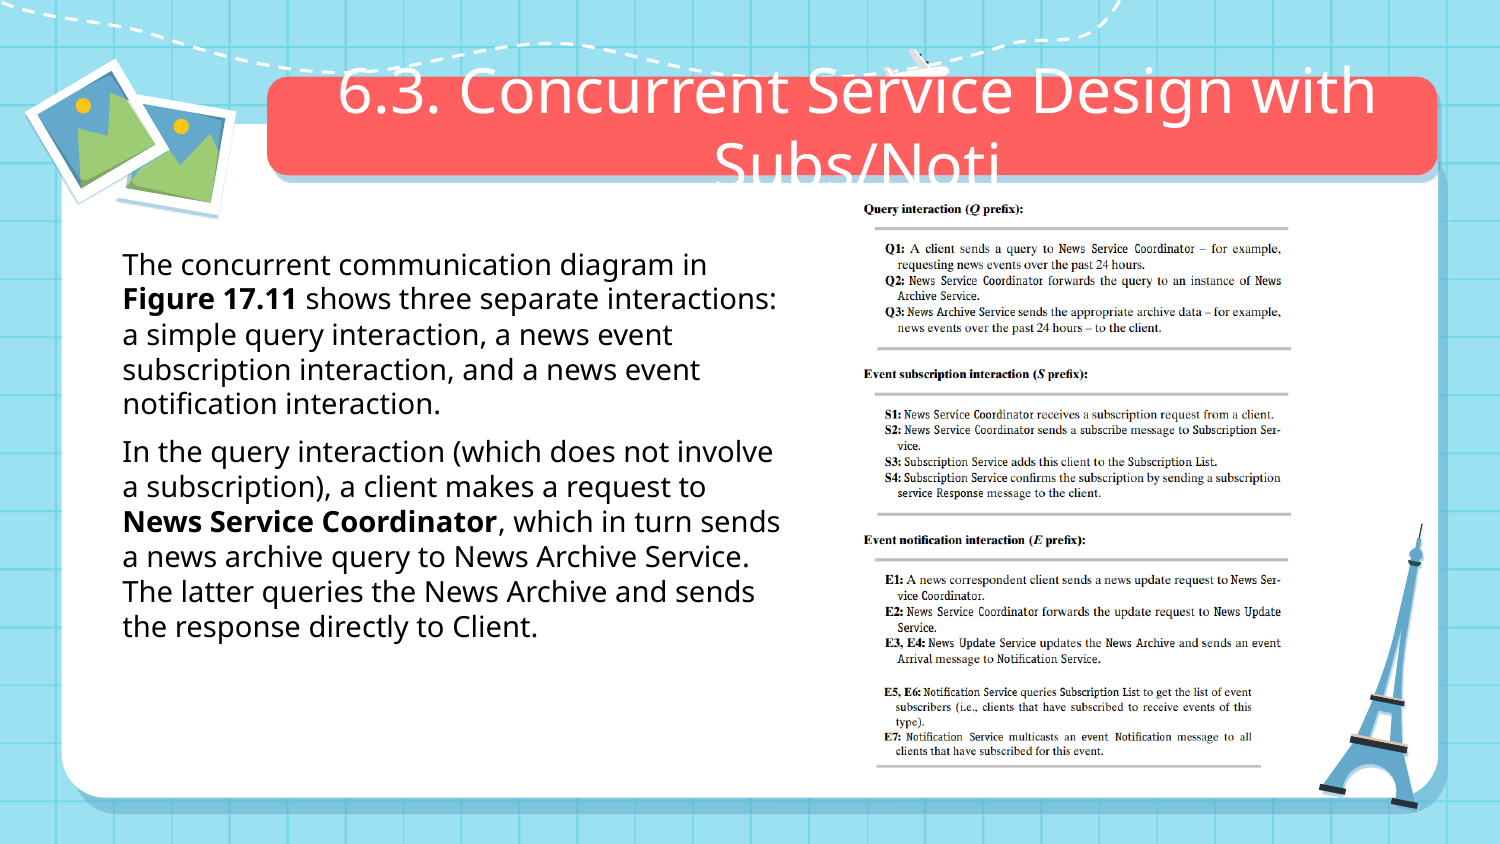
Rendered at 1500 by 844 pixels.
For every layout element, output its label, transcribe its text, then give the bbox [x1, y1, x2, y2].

text_box The concurrent communication diagram in Figure 17.11 shows three separate interactions: a simple query interaction, a news event subscription interaction, and a news event notification interaction. In the query interaction (which does not involve a subscription), a client makes a request to News Service Coordinator, which in turn sends a news archive query to News Archive Service. The latter queries the News Archive and sends the response directly to Client. [107, 238, 806, 651]
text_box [852, 198, 1308, 780]
title 6.3. Concurrent Service Design with Subs/Noti [229, 52, 1488, 200]
